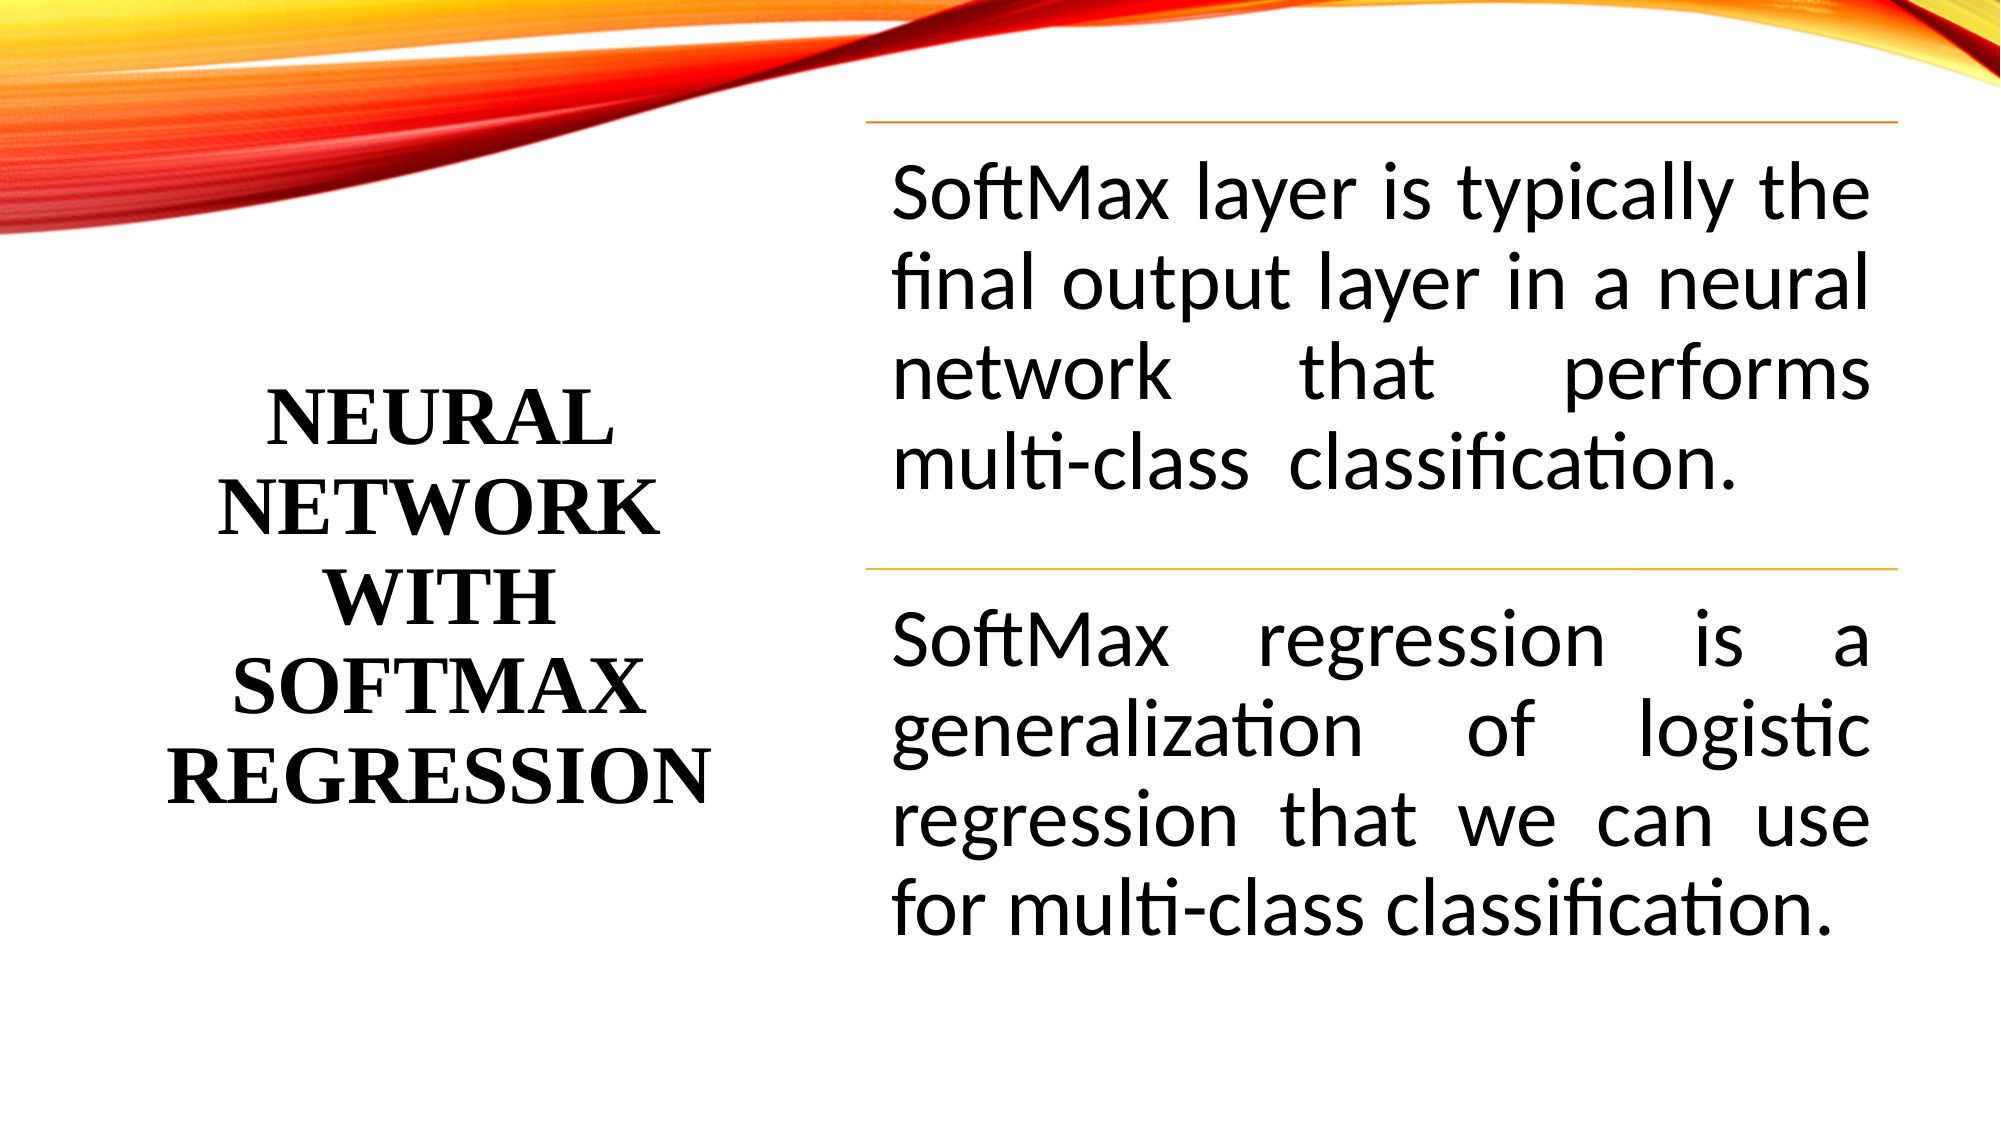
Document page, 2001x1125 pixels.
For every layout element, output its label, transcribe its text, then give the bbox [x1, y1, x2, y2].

title NEURAL NETWORK WITH SOFTMAX REGRESSION [112, 174, 767, 1020]
picture [0, 0, 2000, 237]
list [865, 122, 1899, 1017]
